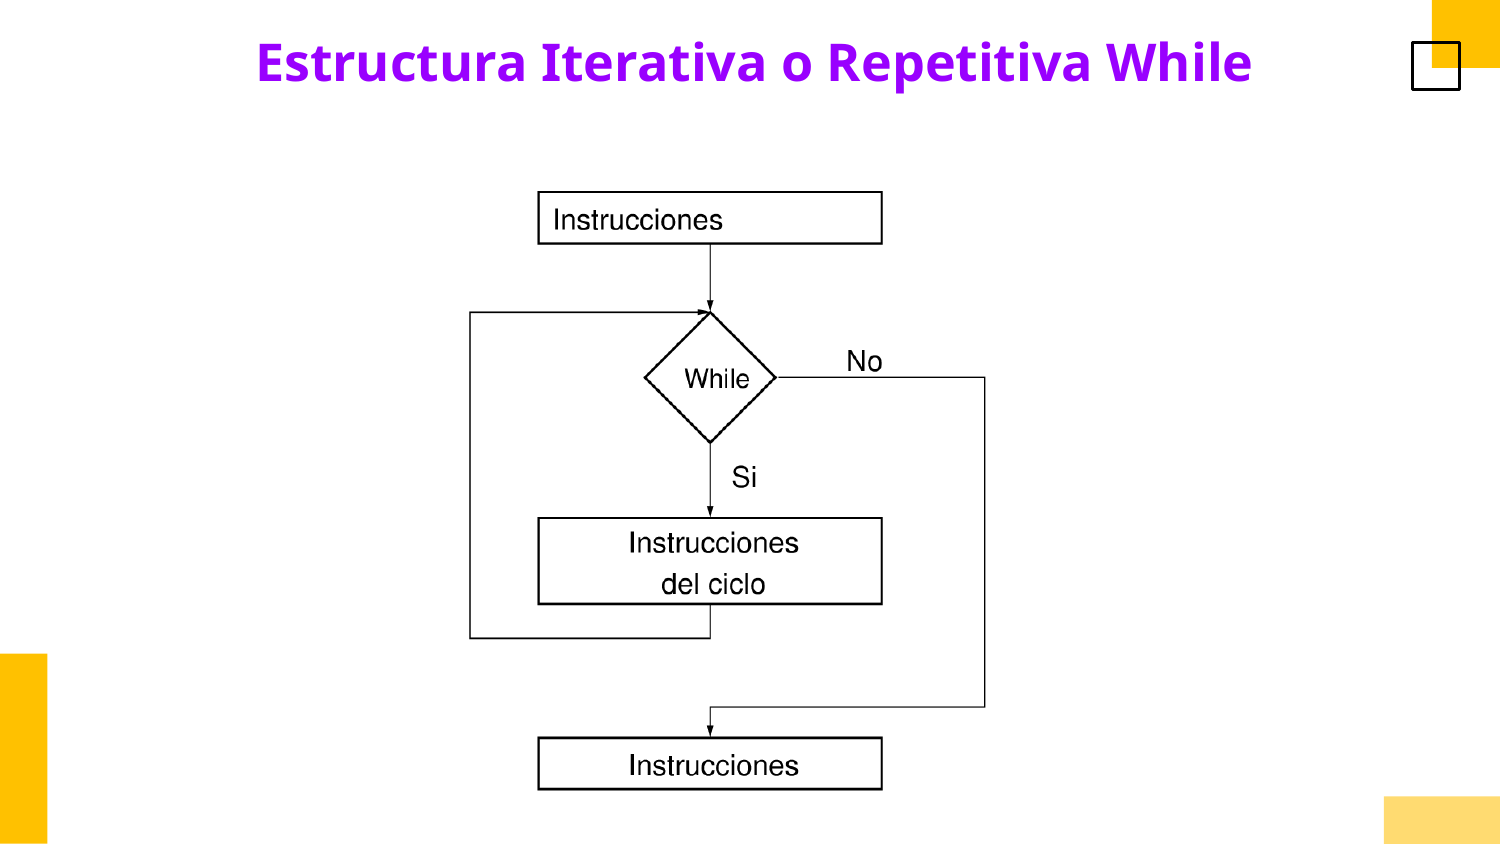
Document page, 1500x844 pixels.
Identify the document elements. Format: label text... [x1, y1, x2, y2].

picture [468, 188, 986, 791]
title Estructura Iterativa o Repetitiva While [51, 14, 1449, 109]
